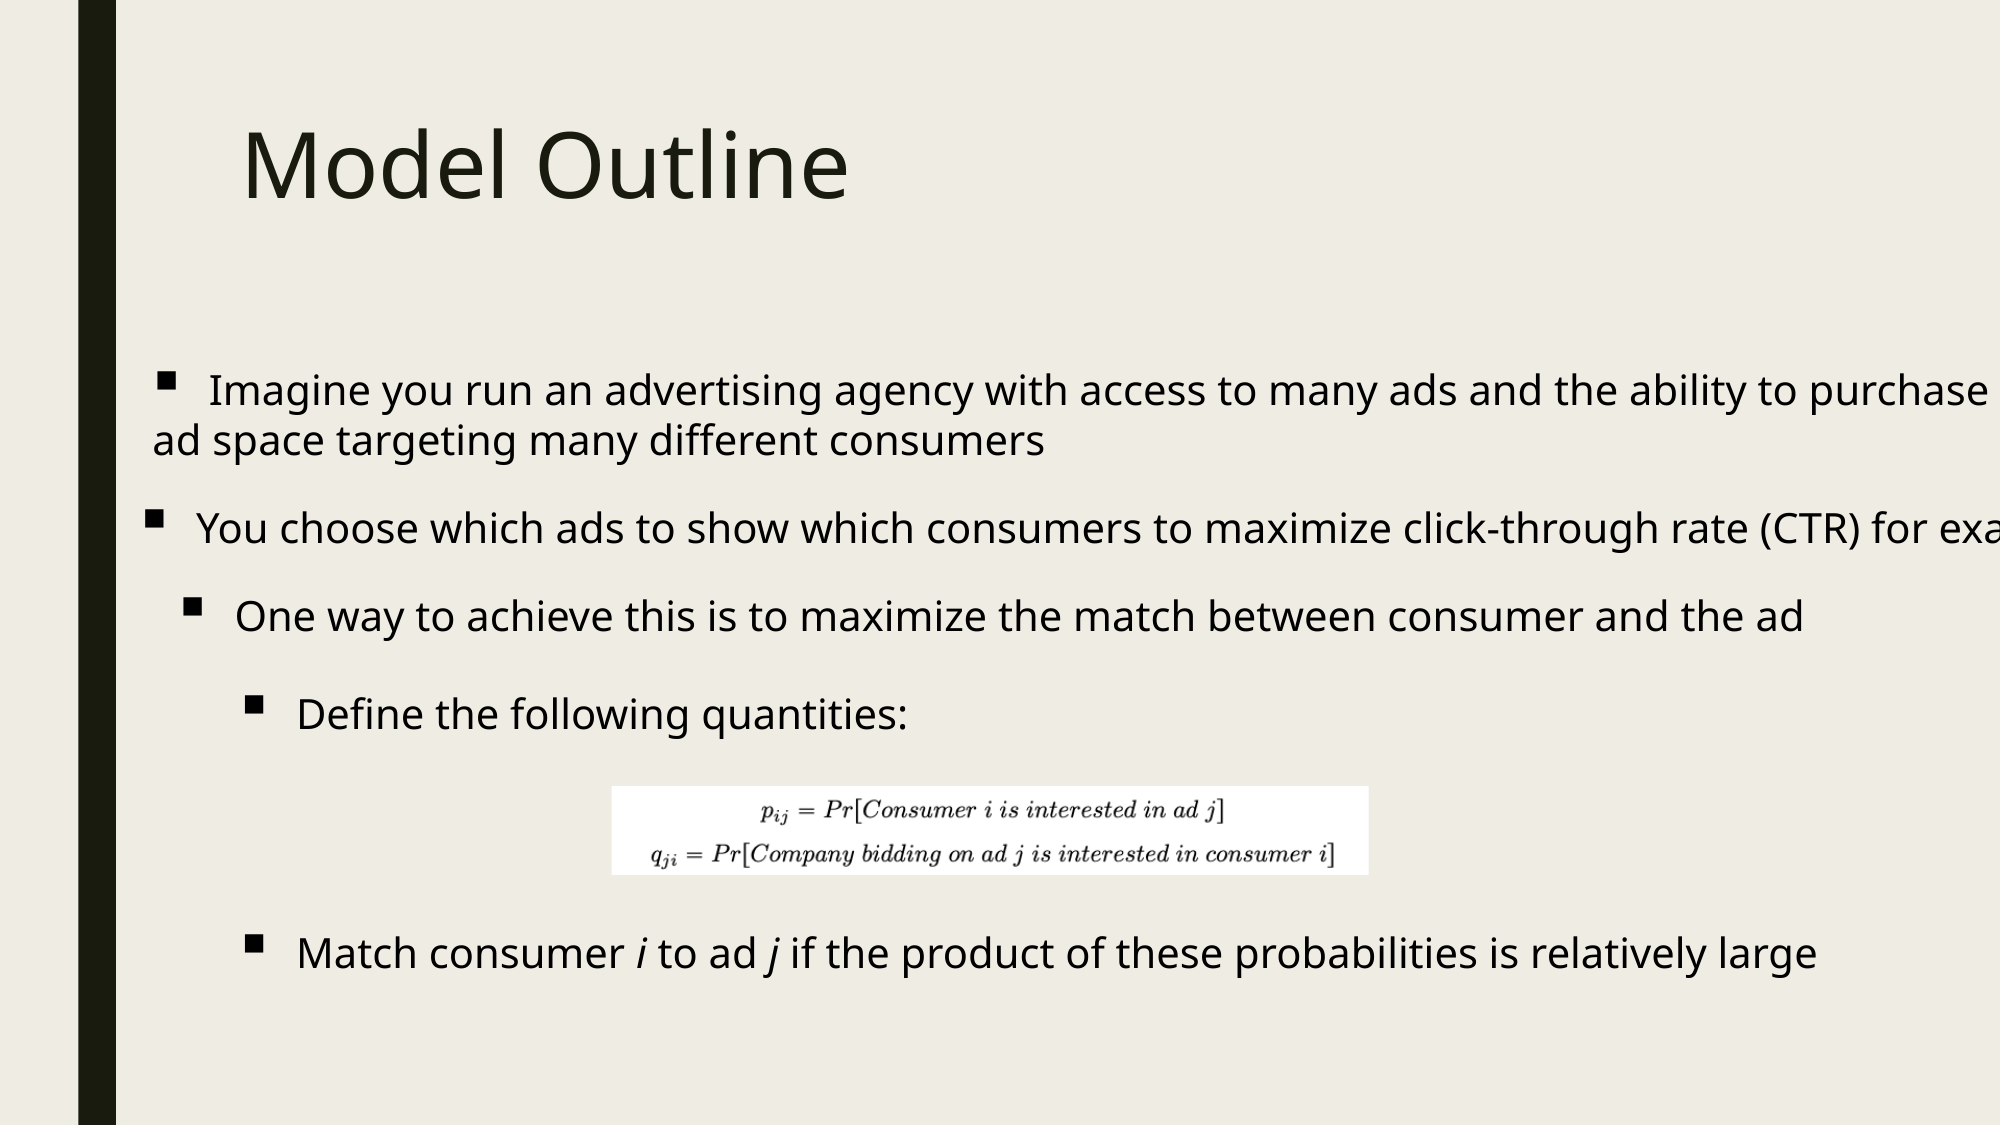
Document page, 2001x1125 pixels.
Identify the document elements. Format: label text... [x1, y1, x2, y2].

text_box One way to achieve this is to maximize the match between consumer and the ad [163, 582, 1820, 648]
text_box You choose which ads to show which consumers to maximize click-through rate (CTR) for example [125, 494, 2000, 560]
title Model Outline [225, 112, 1800, 356]
text_box Imagine you run an advertising agency with access to many ads and the ability to purchase ad space targeting many different consumers [137, 356, 2000, 471]
text_box Match consumer i to ad j if the product of these probabilities is relatively large [225, 919, 1903, 985]
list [611, 786, 1369, 875]
text_box Define the following quantities: [225, 680, 1340, 746]
